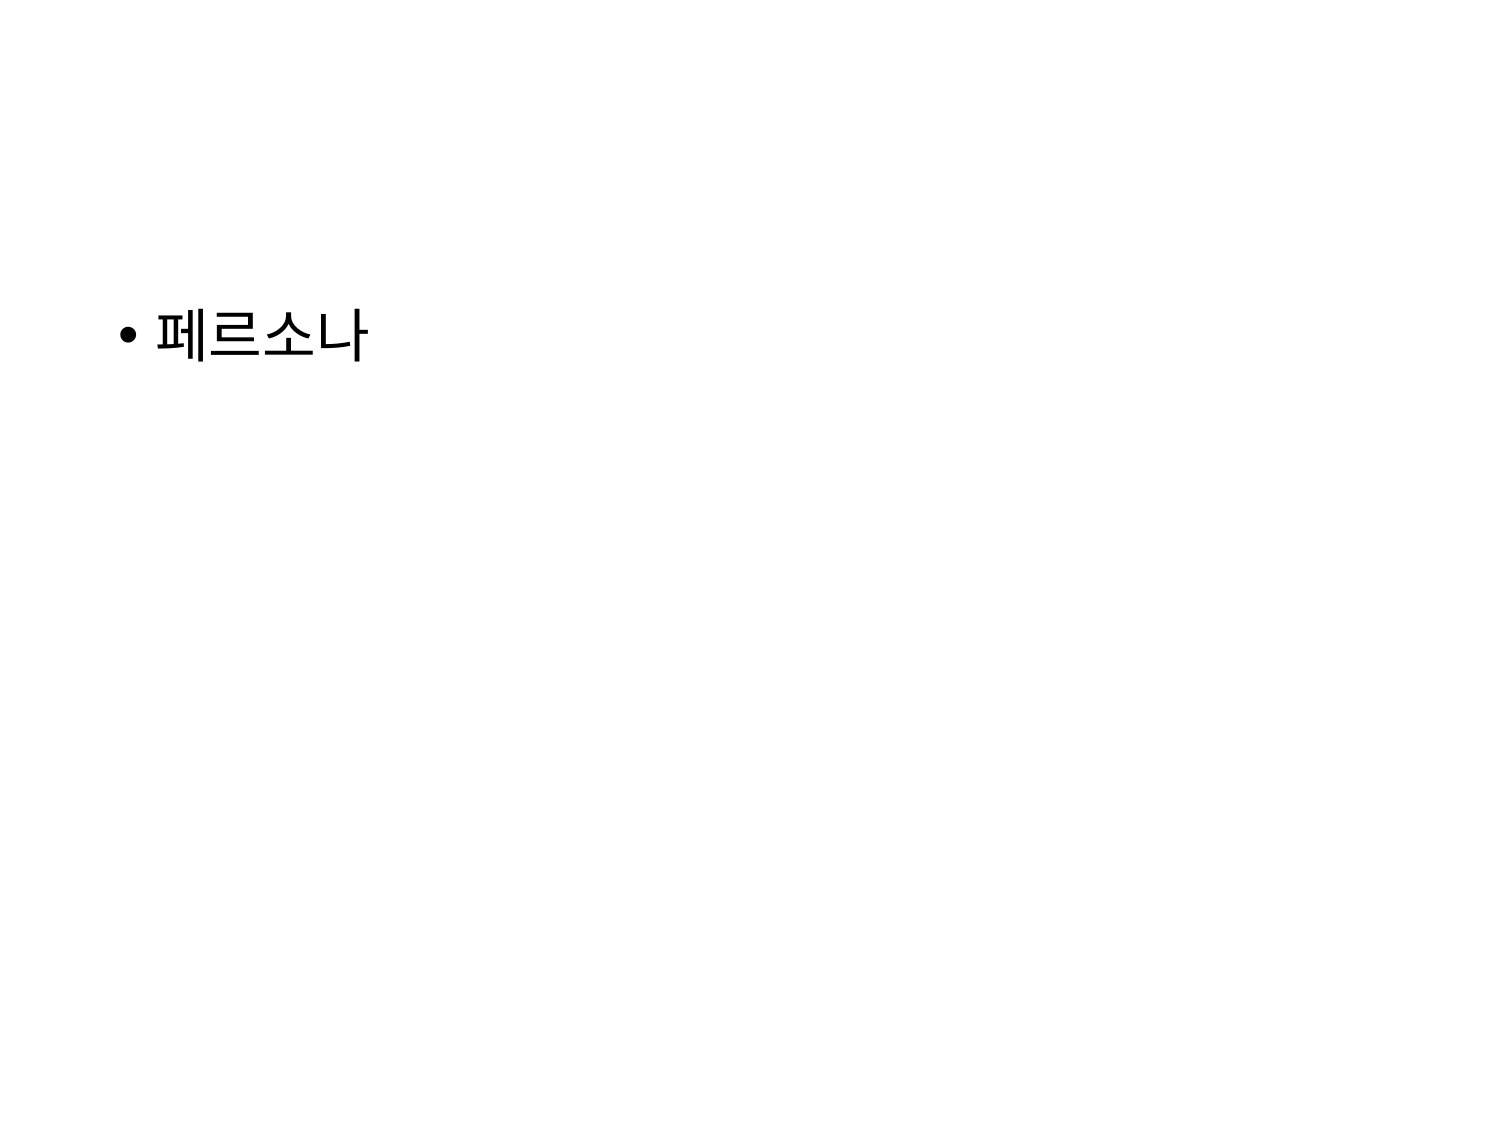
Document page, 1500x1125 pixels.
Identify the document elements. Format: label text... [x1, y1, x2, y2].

list 페르소나 [103, 299, 1397, 1014]
